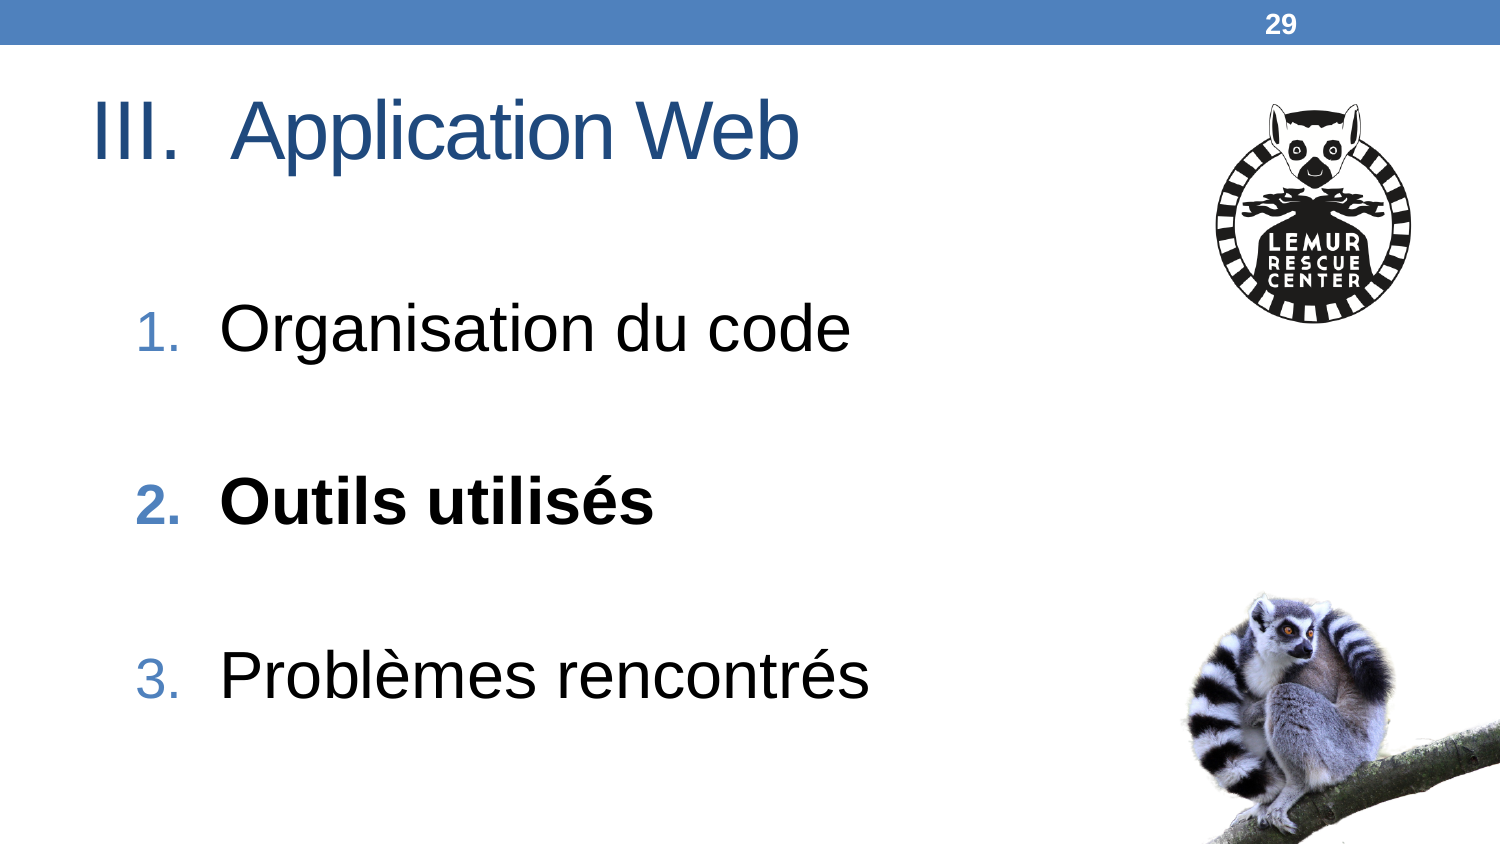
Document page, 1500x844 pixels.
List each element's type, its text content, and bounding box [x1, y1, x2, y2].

picture [1200, 90, 1426, 334]
list Organisation du code Outils utilisés Problèmes rencontrés [75, 196, 1425, 797]
slide_number 29 [1250, 2, 1425, 43]
title Application Web [75, 65, 1425, 188]
picture [1125, 562, 1500, 844]
